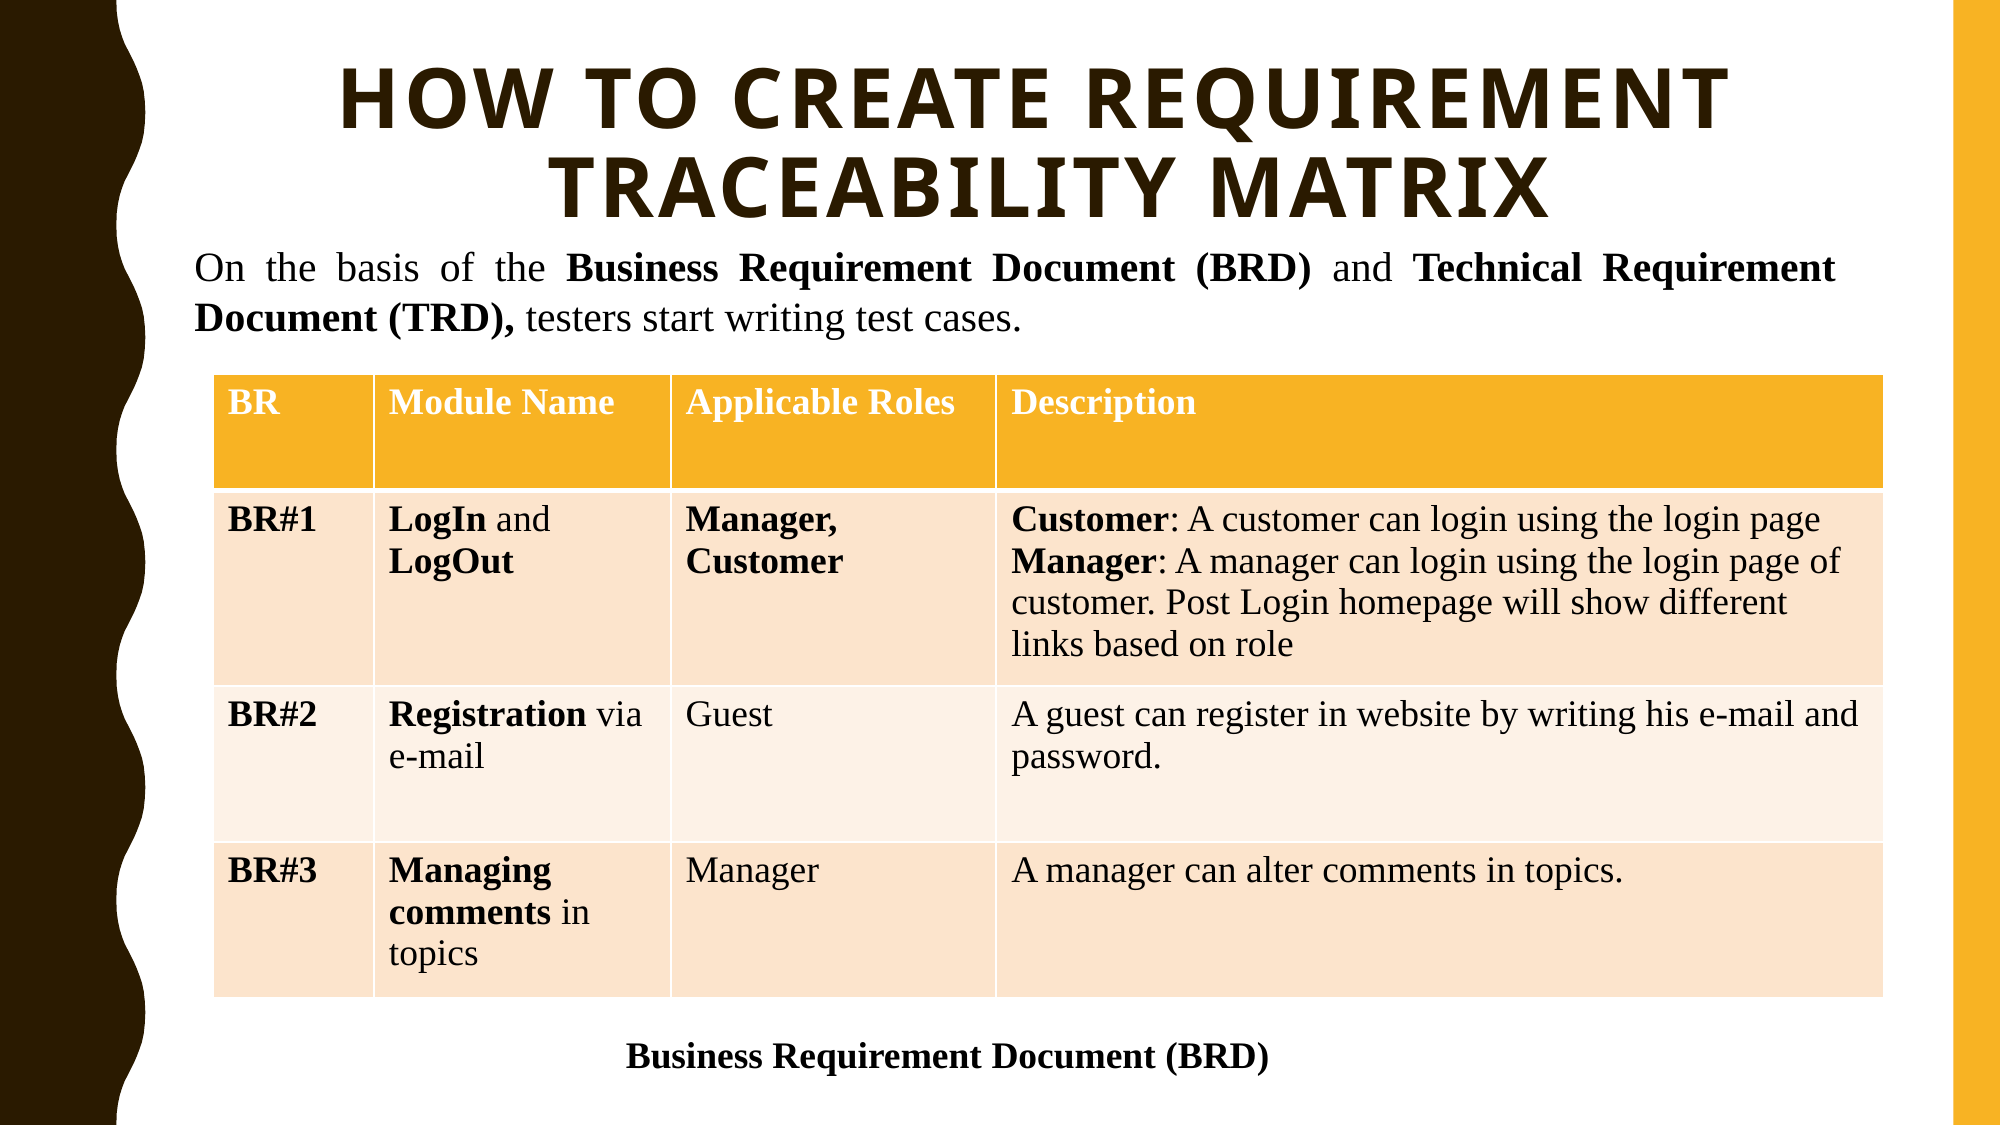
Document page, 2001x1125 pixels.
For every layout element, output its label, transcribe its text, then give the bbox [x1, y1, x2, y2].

table_cell BR#1 [214, 493, 373, 685]
table_cell Guest [672, 687, 995, 841]
text_box On the basis of the Business Requirement Document (BRD) and Technical Requirement Document (TRD), testers start writing test cases. [179, 231, 1851, 347]
table_cell A guest can register in website by writing his e-mail and password. [997, 687, 1883, 841]
table_cell A manager can alter comments in topics. [997, 843, 1883, 997]
text_box Business Requirement Document (BRD) [611, 1023, 1295, 1084]
table_cell Registration via e-mail [375, 687, 670, 841]
table_header Description [997, 375, 1883, 488]
title How to create Requirement Traceability Matrix [179, 48, 1918, 165]
table_header BR [214, 375, 373, 488]
table_cell BR#3 [214, 843, 373, 997]
table_header Applicable Roles [672, 375, 995, 488]
table_cell BR#2 [214, 687, 373, 841]
table_cell Managing comments in topics [375, 843, 670, 997]
table_cell Manager [672, 843, 995, 997]
table_header Module Name [375, 375, 670, 488]
table_cell Customer: A customer can login using the login page Manager: A manager can login using the login page of customer. Post Login homepage will show different links based on role [997, 493, 1883, 685]
table_cell Manager, Customer [672, 493, 995, 685]
table_cell LogIn and LogOut [375, 493, 670, 685]
